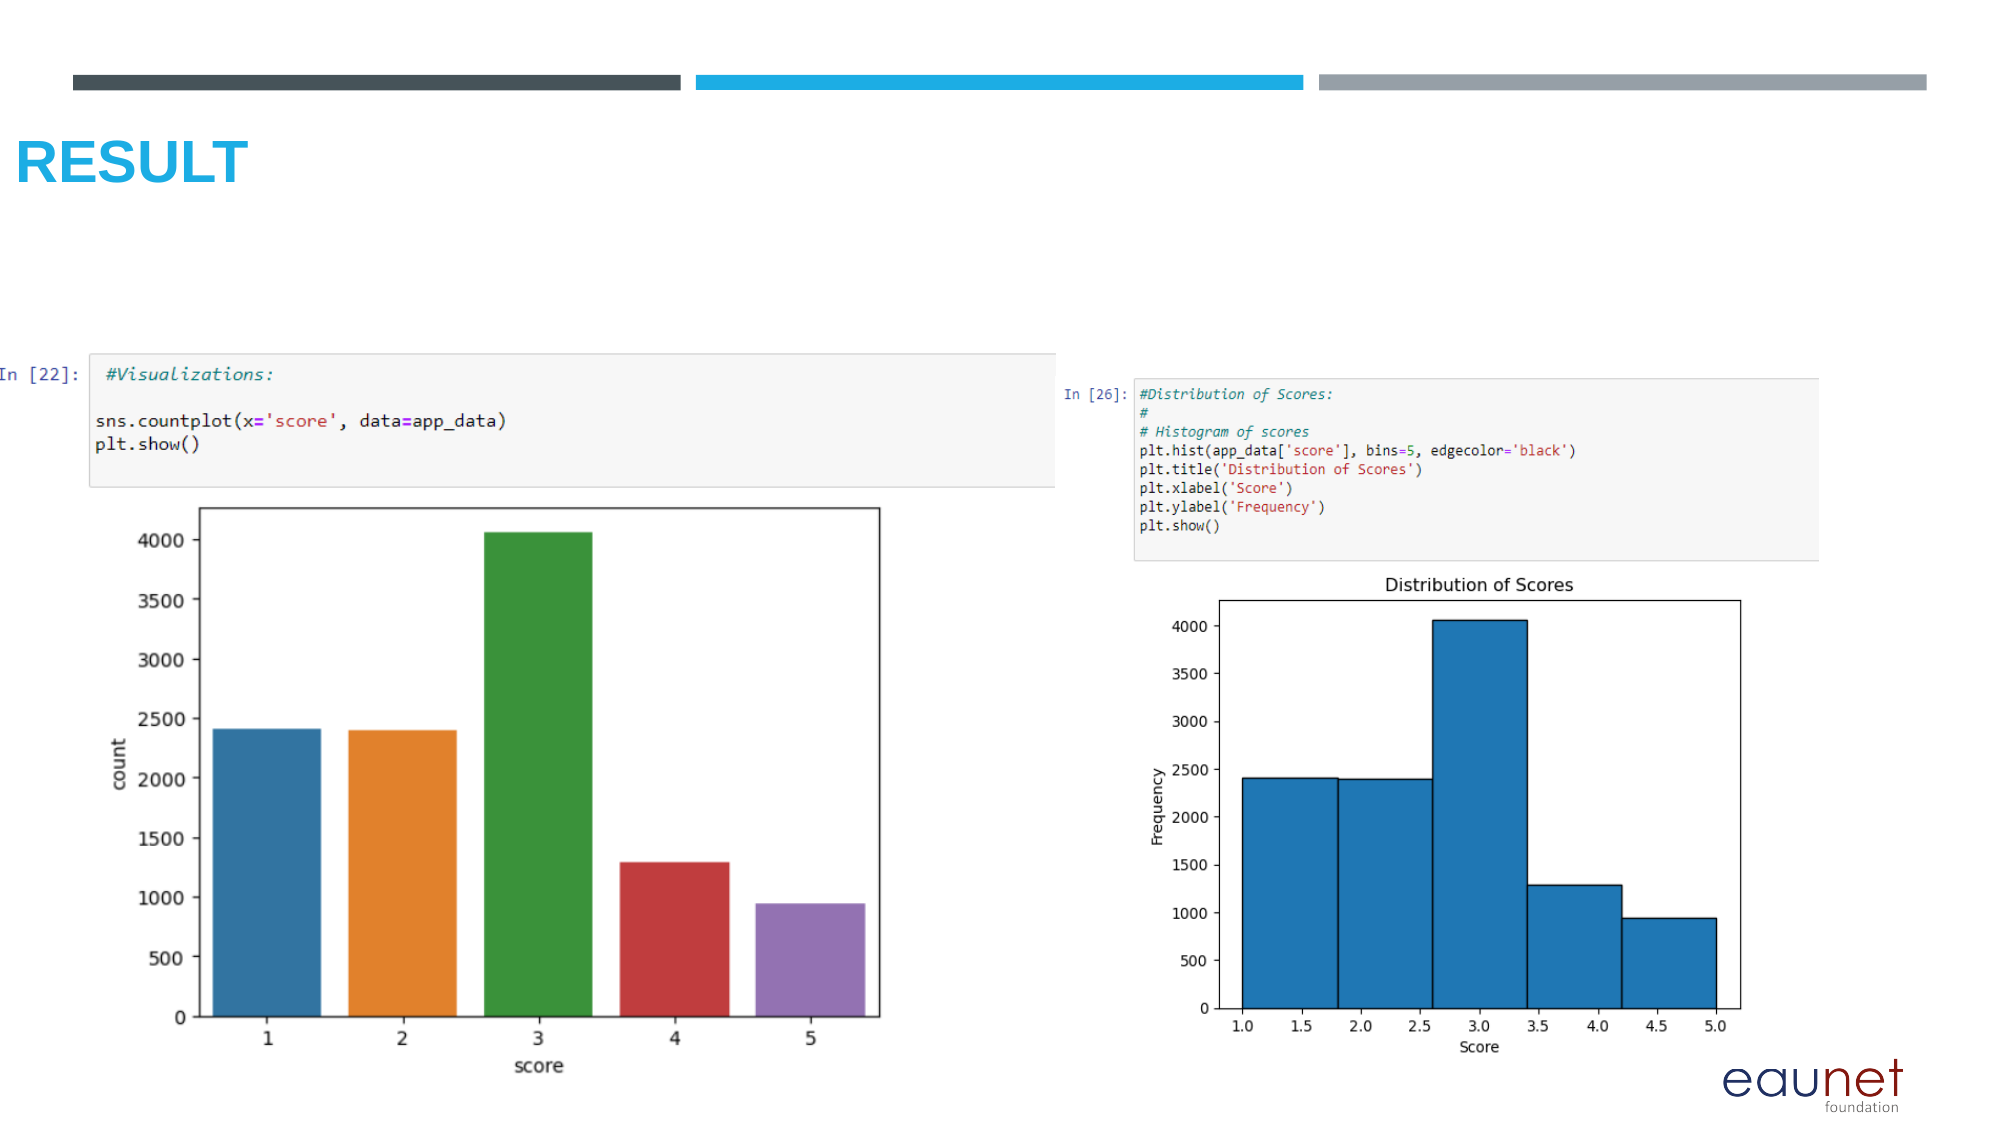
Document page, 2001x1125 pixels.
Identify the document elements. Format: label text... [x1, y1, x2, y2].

picture [1055, 376, 1905, 1116]
title RESULT [0, 115, 1810, 203]
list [0, 351, 1057, 1094]
